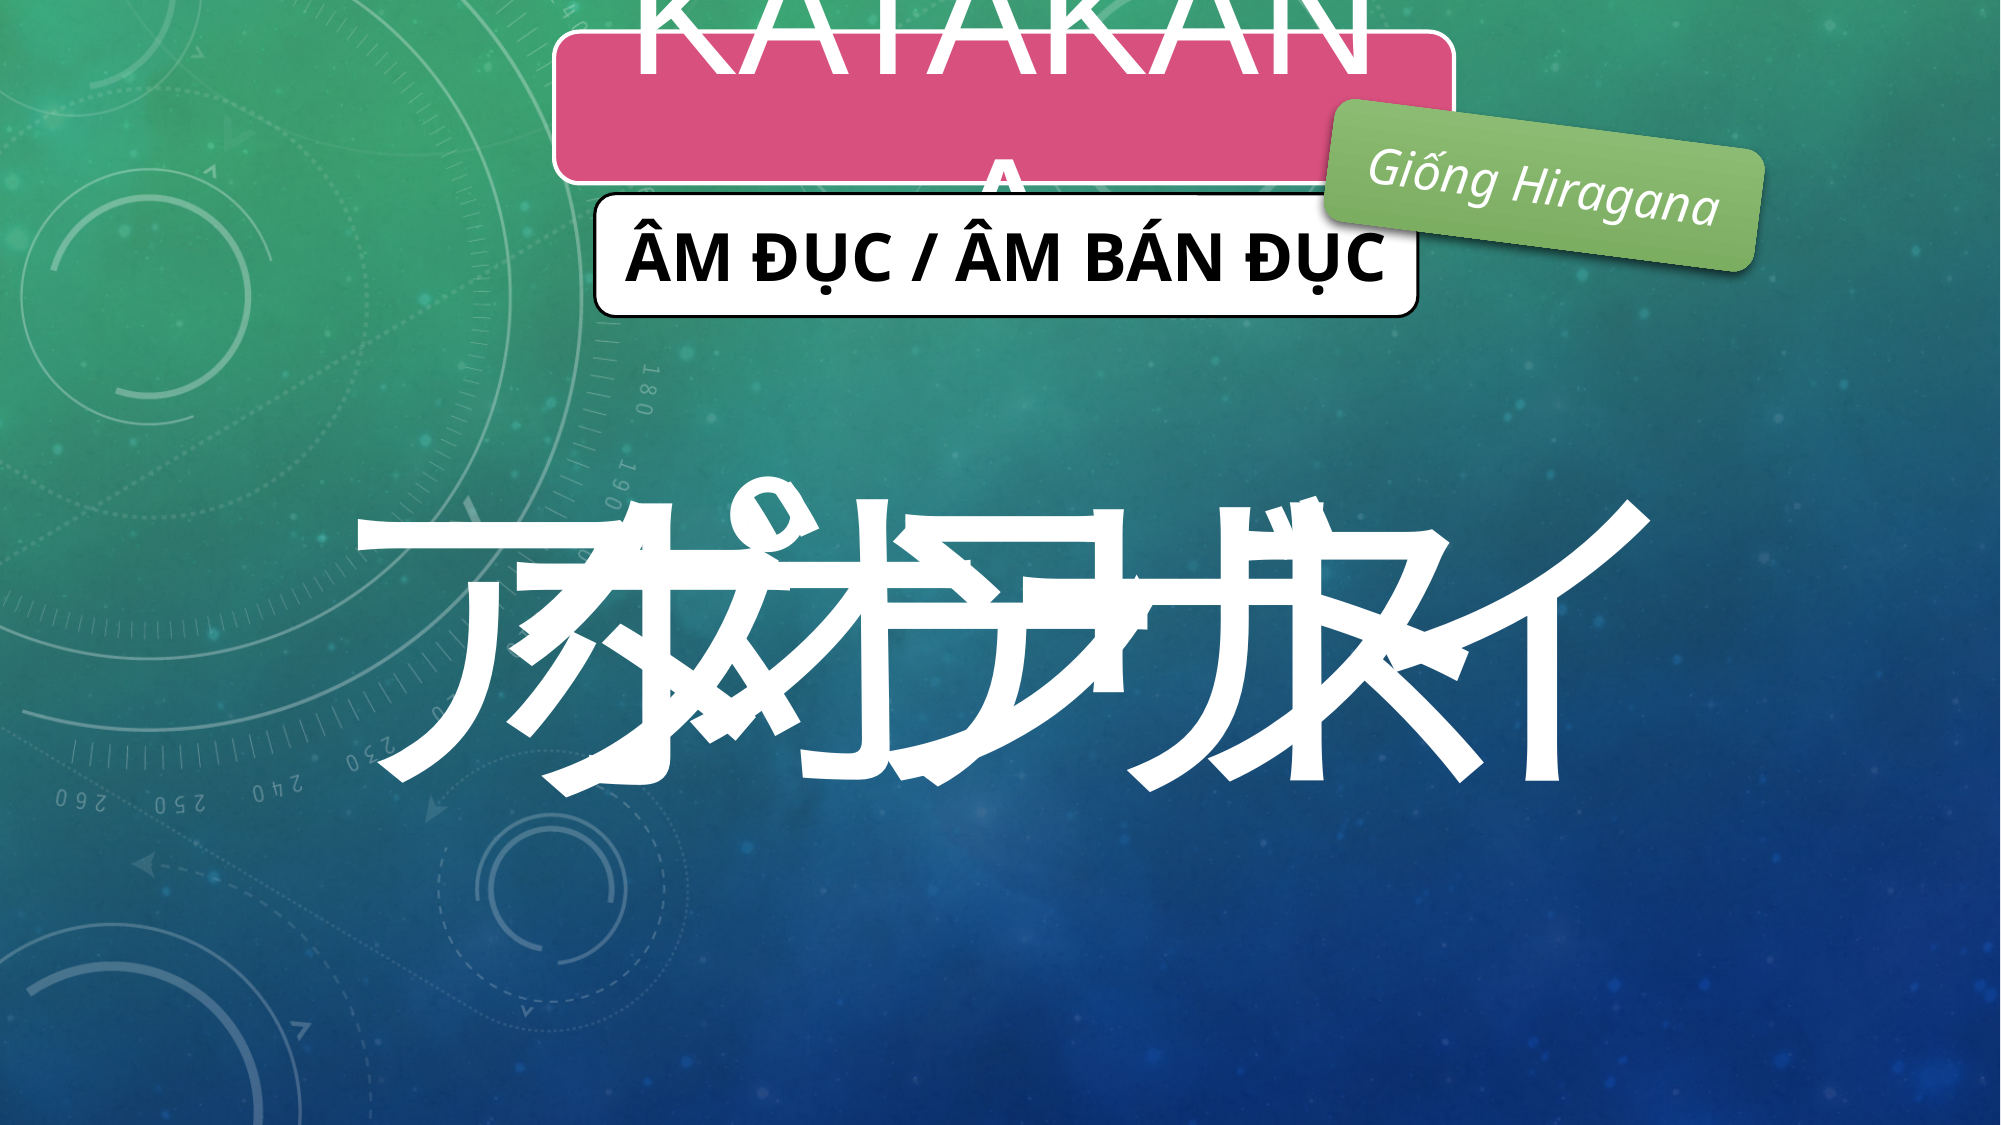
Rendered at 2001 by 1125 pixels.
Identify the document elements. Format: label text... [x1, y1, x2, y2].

text_box ダンス [243, 420, 1765, 851]
text_box ÂM ĐỤC / ÂM BÁN ĐỤC [594, 193, 1418, 317]
picture [0, 0, 2001, 1125]
text_box KATAKANA [554, 31, 1455, 184]
text_box Giống Hiragana [1324, 99, 1765, 272]
text_box アオザイ [245, 416, 1767, 847]
